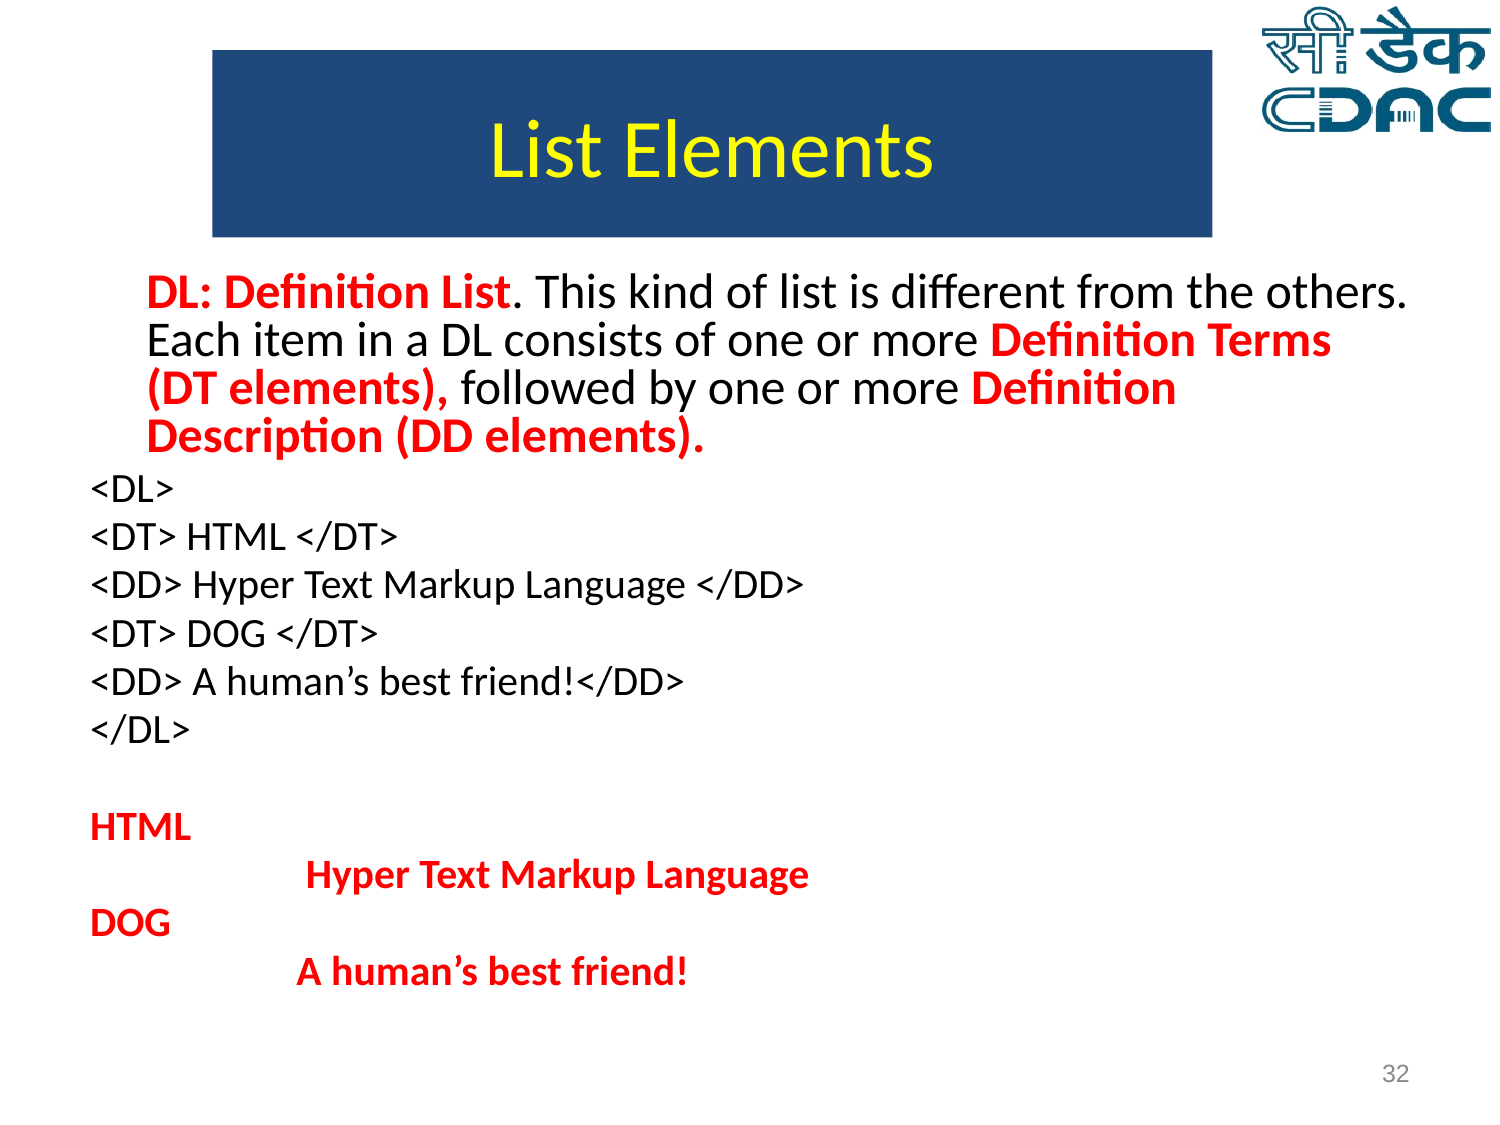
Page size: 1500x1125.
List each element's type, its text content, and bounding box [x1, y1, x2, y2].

list DL: Definition List. This kind of list is different from the others. Each item in a DL consists of one or more Definition Terms (DT elements), followed by one or more Definition Description (DD elements). <DL> <DT> HTML </DT> <DD> Hyper Text Markup Language </DD> <DT> DOG </DT> <DD> A human’s best friend!</DD> </DL> HTML Hyper Text Markup Language DOG A human’s best friend! [75, 262, 1425, 1038]
title List Elements [212, 50, 1213, 238]
picture [1262, 113, 1281, 132]
text_box ‹#› [1074, 1042, 1425, 1103]
picture [1390, 98, 1421, 132]
picture [1262, 6, 1491, 132]
